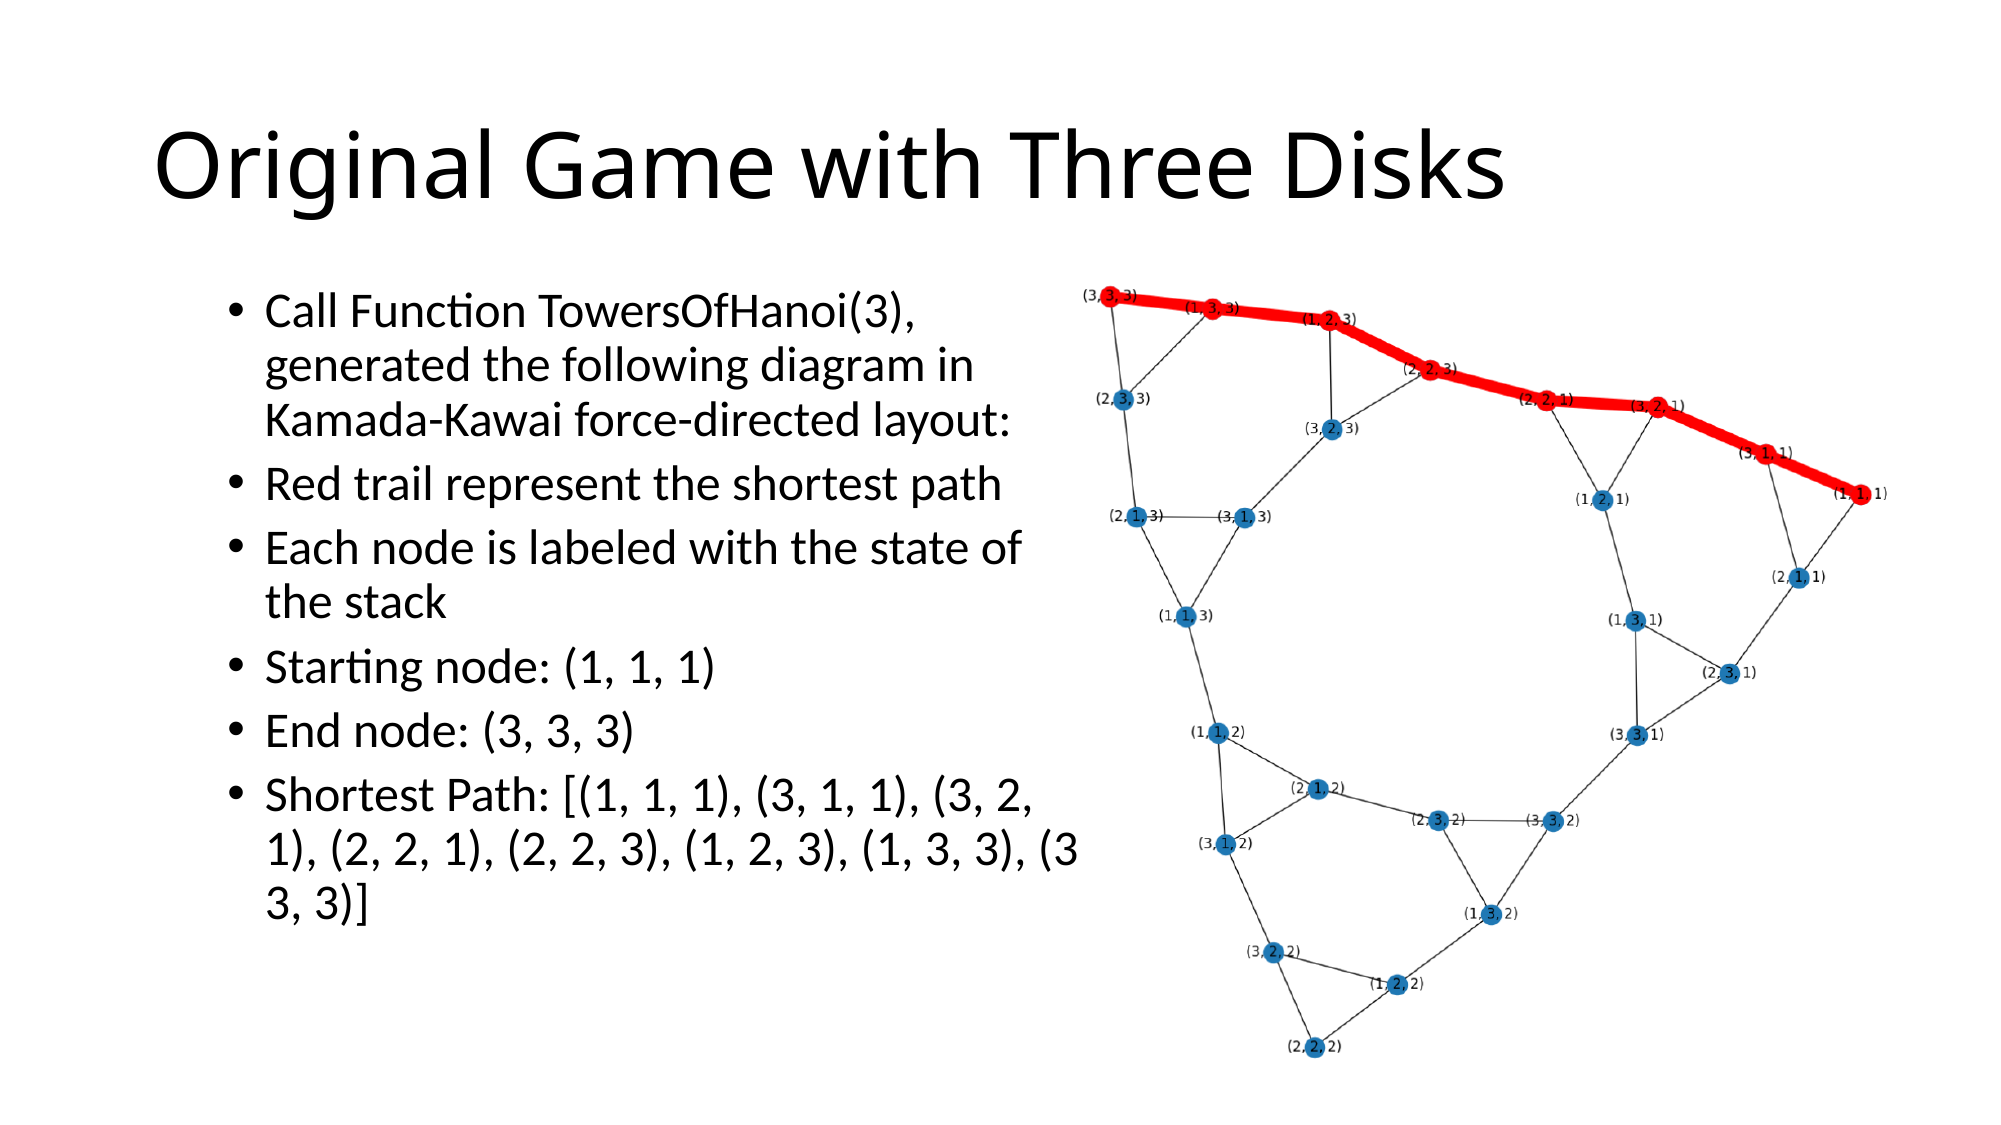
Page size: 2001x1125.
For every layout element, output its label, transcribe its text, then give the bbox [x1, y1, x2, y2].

title Original Game with Three Disks [137, 59, 1863, 277]
picture [1079, 272, 1894, 1066]
list Call Function TowersOfHanoi(3), generated the following diagram in Kamada-Kawai force-directed layout: Red trail represent the shortest path Each node is labeled with the state of the stack Starting node: (1, 1, 1) End node: (3, 3, 3) Shortest Path: [(1, 1, 1), (3, 1, 1), (3, 2, 1), (2, 2, 1), (2, 2, 3), (1, 2, 3), (1, 3, 3), (3, 3, 3)] [137, 277, 1079, 1014]
